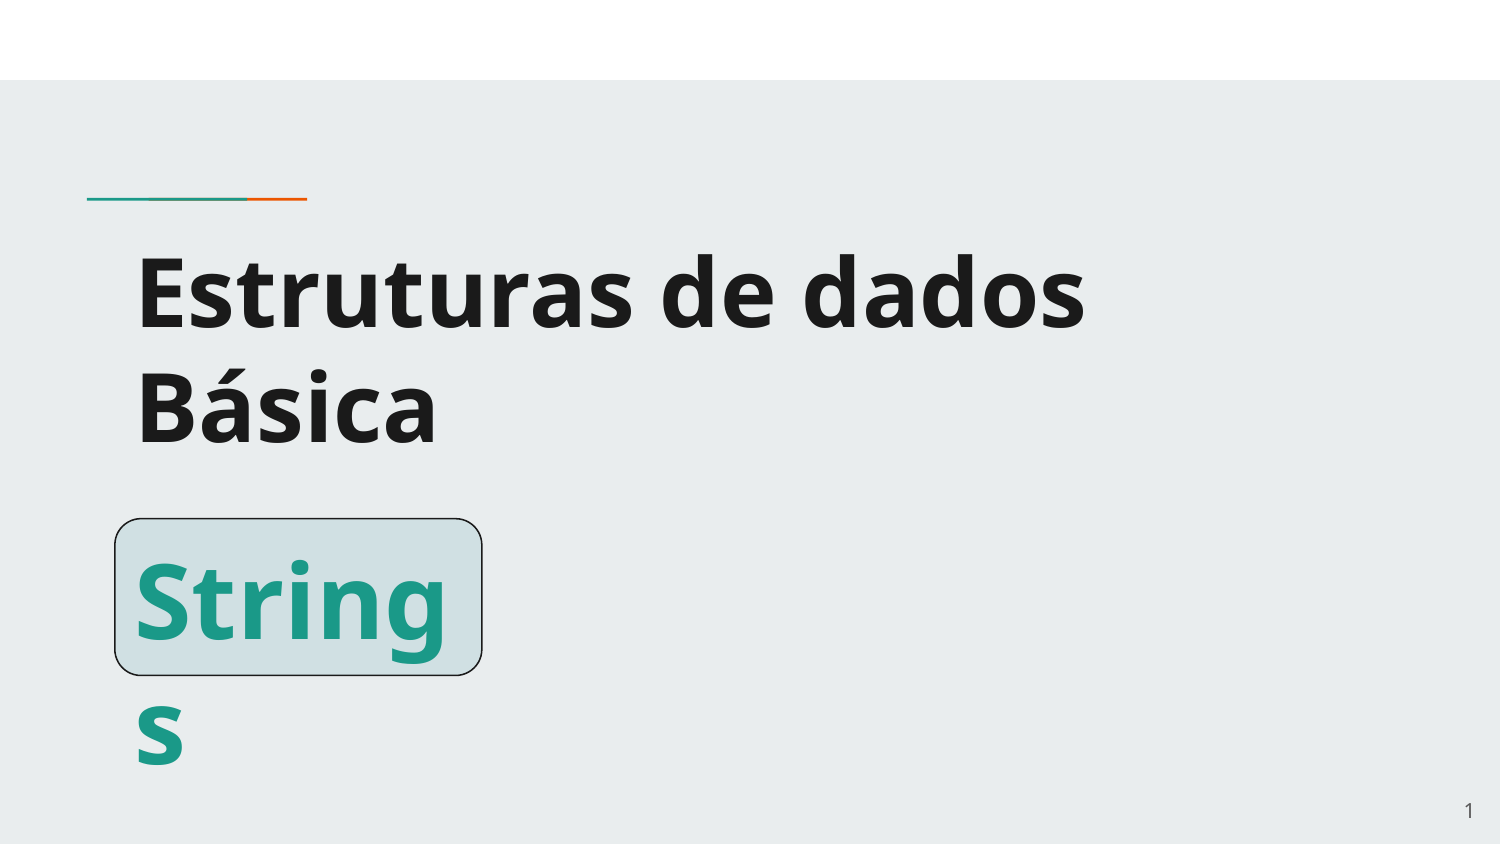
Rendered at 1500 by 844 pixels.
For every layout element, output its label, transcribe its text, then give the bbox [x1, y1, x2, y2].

title Estruturas de dados Básica [119, 216, 1381, 490]
slide_number ‹#› [1400, 779, 1491, 844]
text_box Strings [119, 520, 487, 661]
text_box [114, 530, 480, 676]
